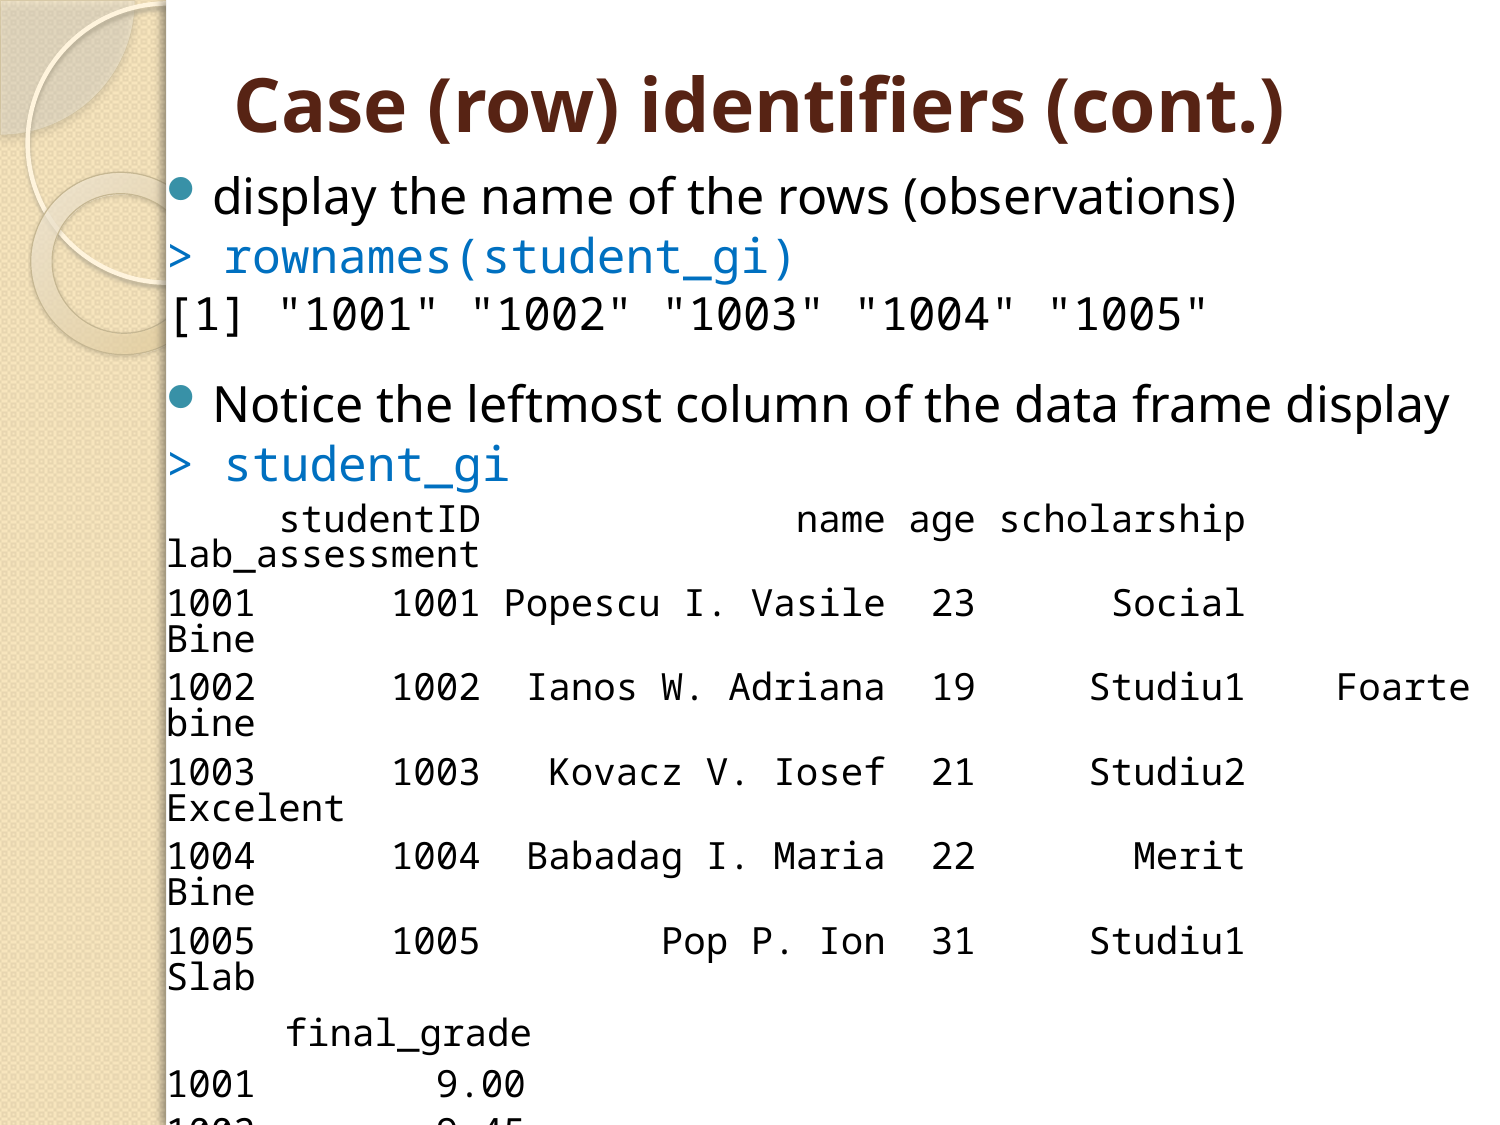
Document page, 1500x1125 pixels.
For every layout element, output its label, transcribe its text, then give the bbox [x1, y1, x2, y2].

list display the name of the rows (observations) > rownames(student_gi) [1] "1001" "1002" "1003" "1004" "1005" Notice the leftmost column of the data frame display > student_gi studentID name age scholarship lab_assessment 1001 1001 Popescu I. Vasile 23 Social Bine 1002 1002 Ianos W. Adriana 19 Studiu1 Foarte bine 1003 1003 Kovacz V. Iosef 21 Studiu2 Excelent 1004 1004 Babadag I. Maria 22 Merit Bine 1005 1005 Pop P. Ion 31 Studiu1 Slab final_grade 1001 9.00 1002 9.45 1003 9.75 1004 9.00 1005 6.00 [137, 169, 1500, 1122]
title Case (row) identifiers (cont.) [75, 8, 1425, 197]
